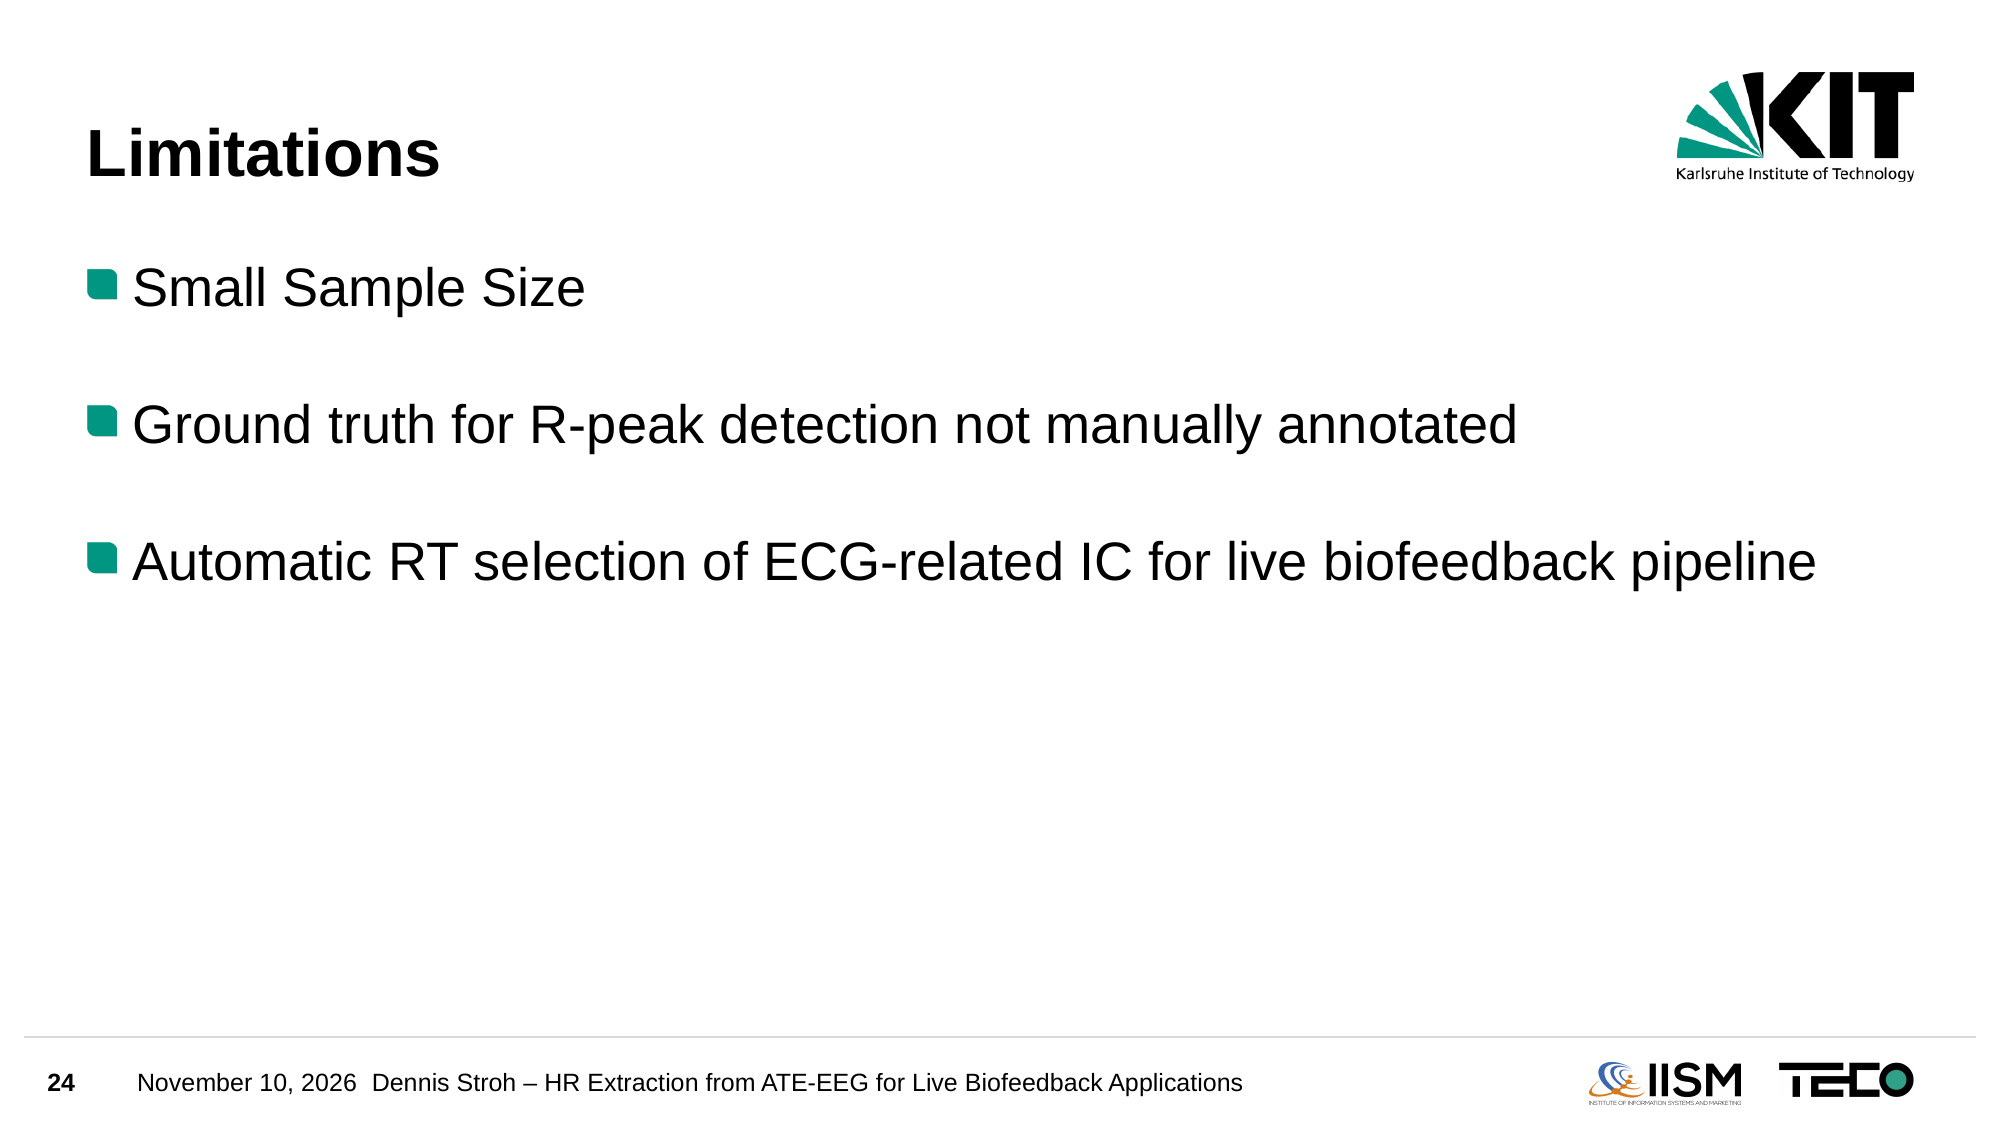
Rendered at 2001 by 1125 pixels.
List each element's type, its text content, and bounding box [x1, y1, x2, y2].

picture [1677, 72, 1914, 182]
picture [87, 405, 117, 440]
picture [1589, 1062, 1741, 1105]
picture [1779, 1062, 1914, 1097]
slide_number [137, 1038, 362, 1125]
slide_number 24 [47, 1038, 119, 1125]
list Small Sample Size Ground truth for R-peak detection not manually annotated Automatic RT selection of ECG-related IC for live biofeedback pipeline [87, 259, 1913, 996]
picture [87, 269, 117, 303]
title Limitations [86, 64, 1589, 191]
picture [87, 542, 117, 577]
